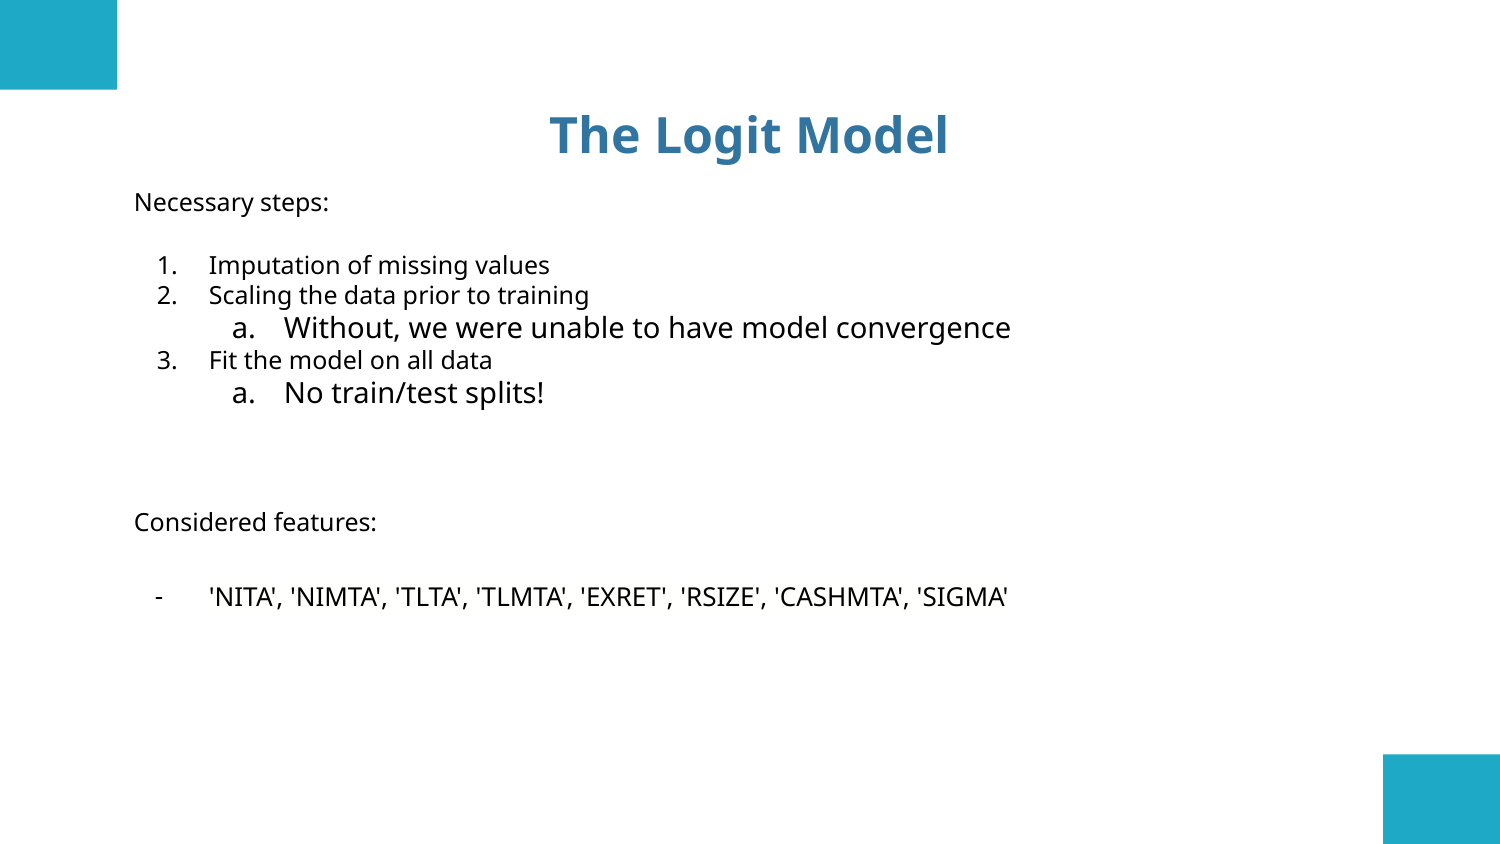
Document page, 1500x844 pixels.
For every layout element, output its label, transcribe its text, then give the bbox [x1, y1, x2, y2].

title The Logit Model [118, 88, 1382, 167]
list Necessary steps: Imputation of missing values Scaling the data prior to training Without, we were unable to have model convergence Fit the model on all data No train/test splits! Considered features: 'NITA', 'NIMTA', 'TLTA', 'TLMTA', 'EXRET', 'RSIZE', 'CASHMTA', 'SIGMA' [118, 171, 1382, 755]
